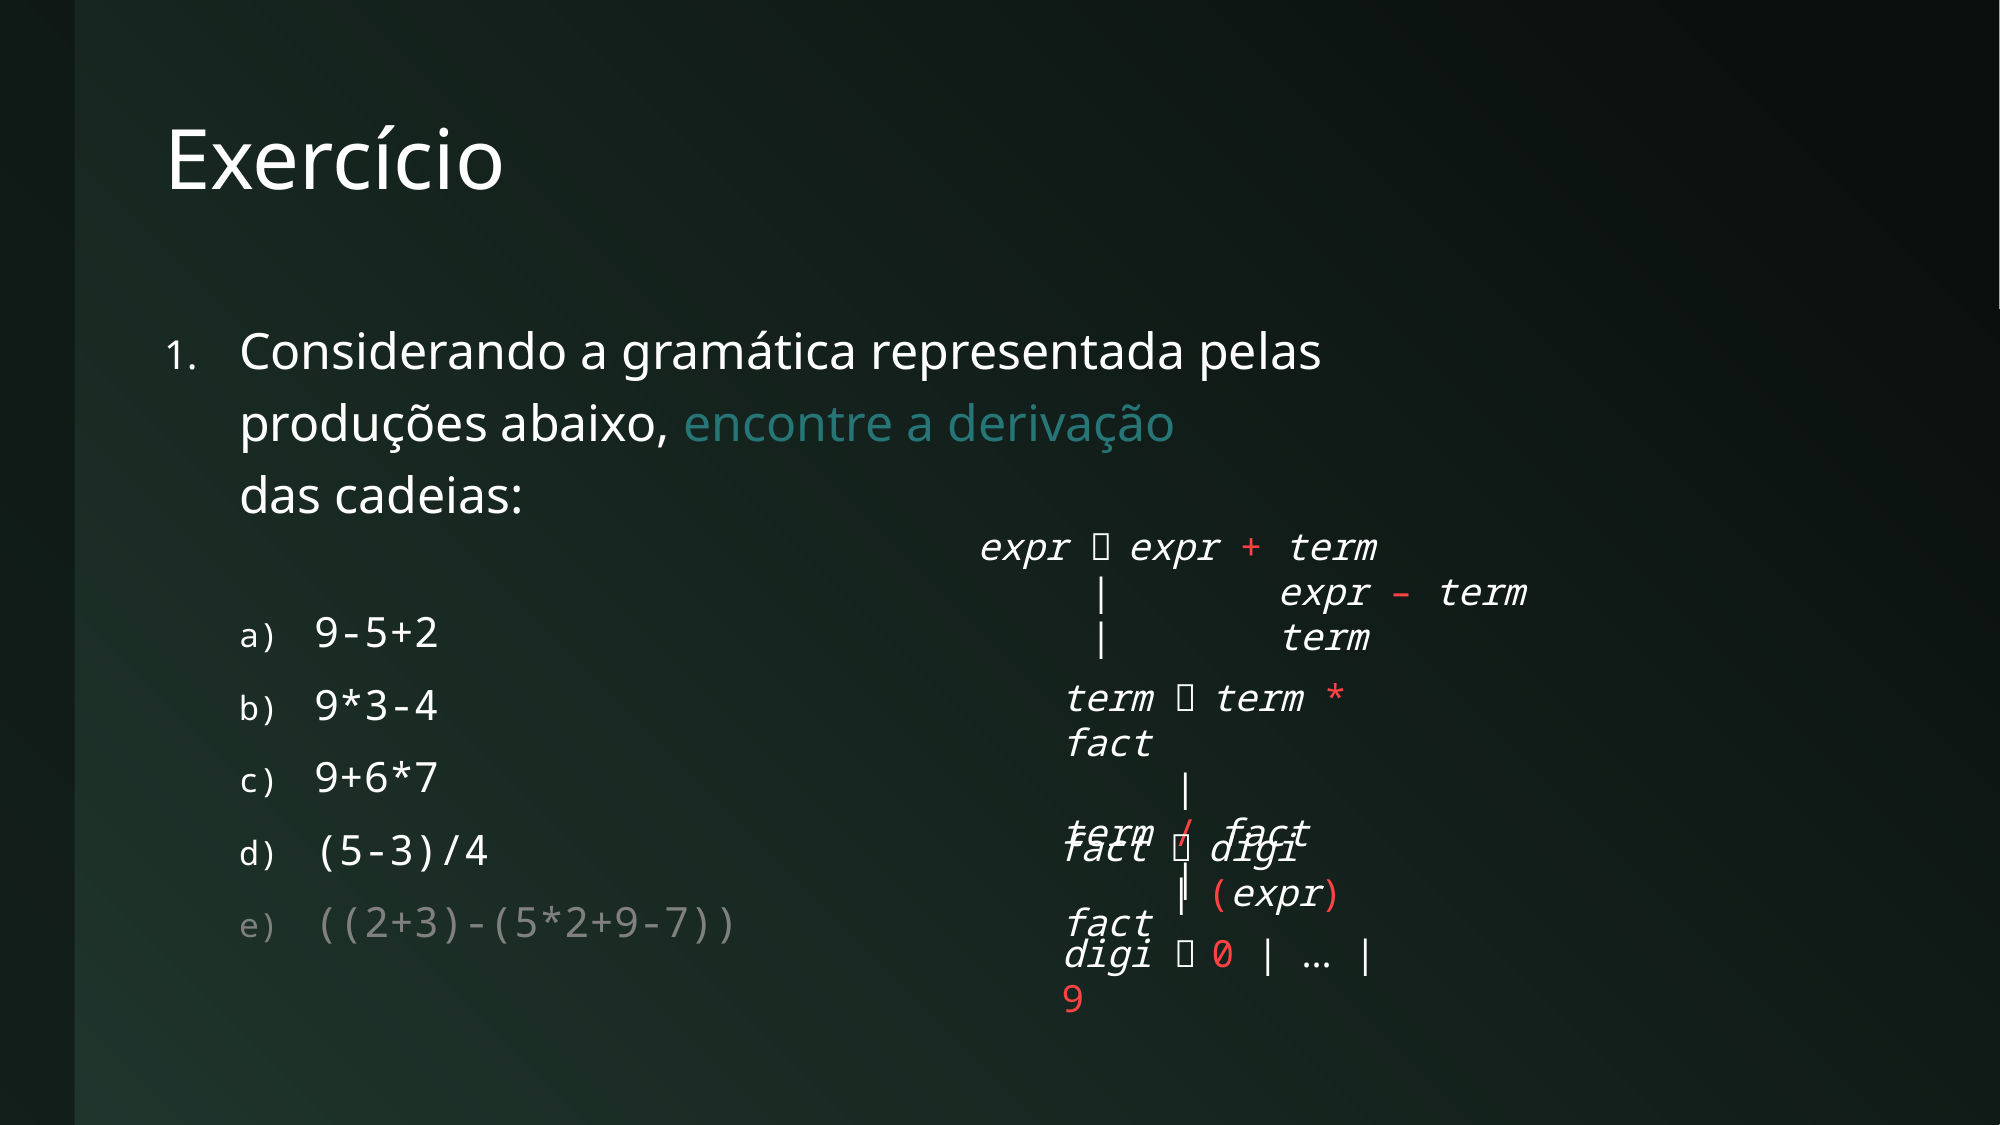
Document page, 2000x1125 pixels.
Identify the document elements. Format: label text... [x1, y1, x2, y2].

list Considerando a gramática representada pelas produções abaixo, encontre a derivação das cadeias: 9-5+2 9*3-4 9+6*7 (5-3)/4 ((2+3)-(5*2+9-7)) [149, 299, 1898, 1025]
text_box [1046, 515, 1479, 984]
title Exercício [149, 62, 1898, 263]
